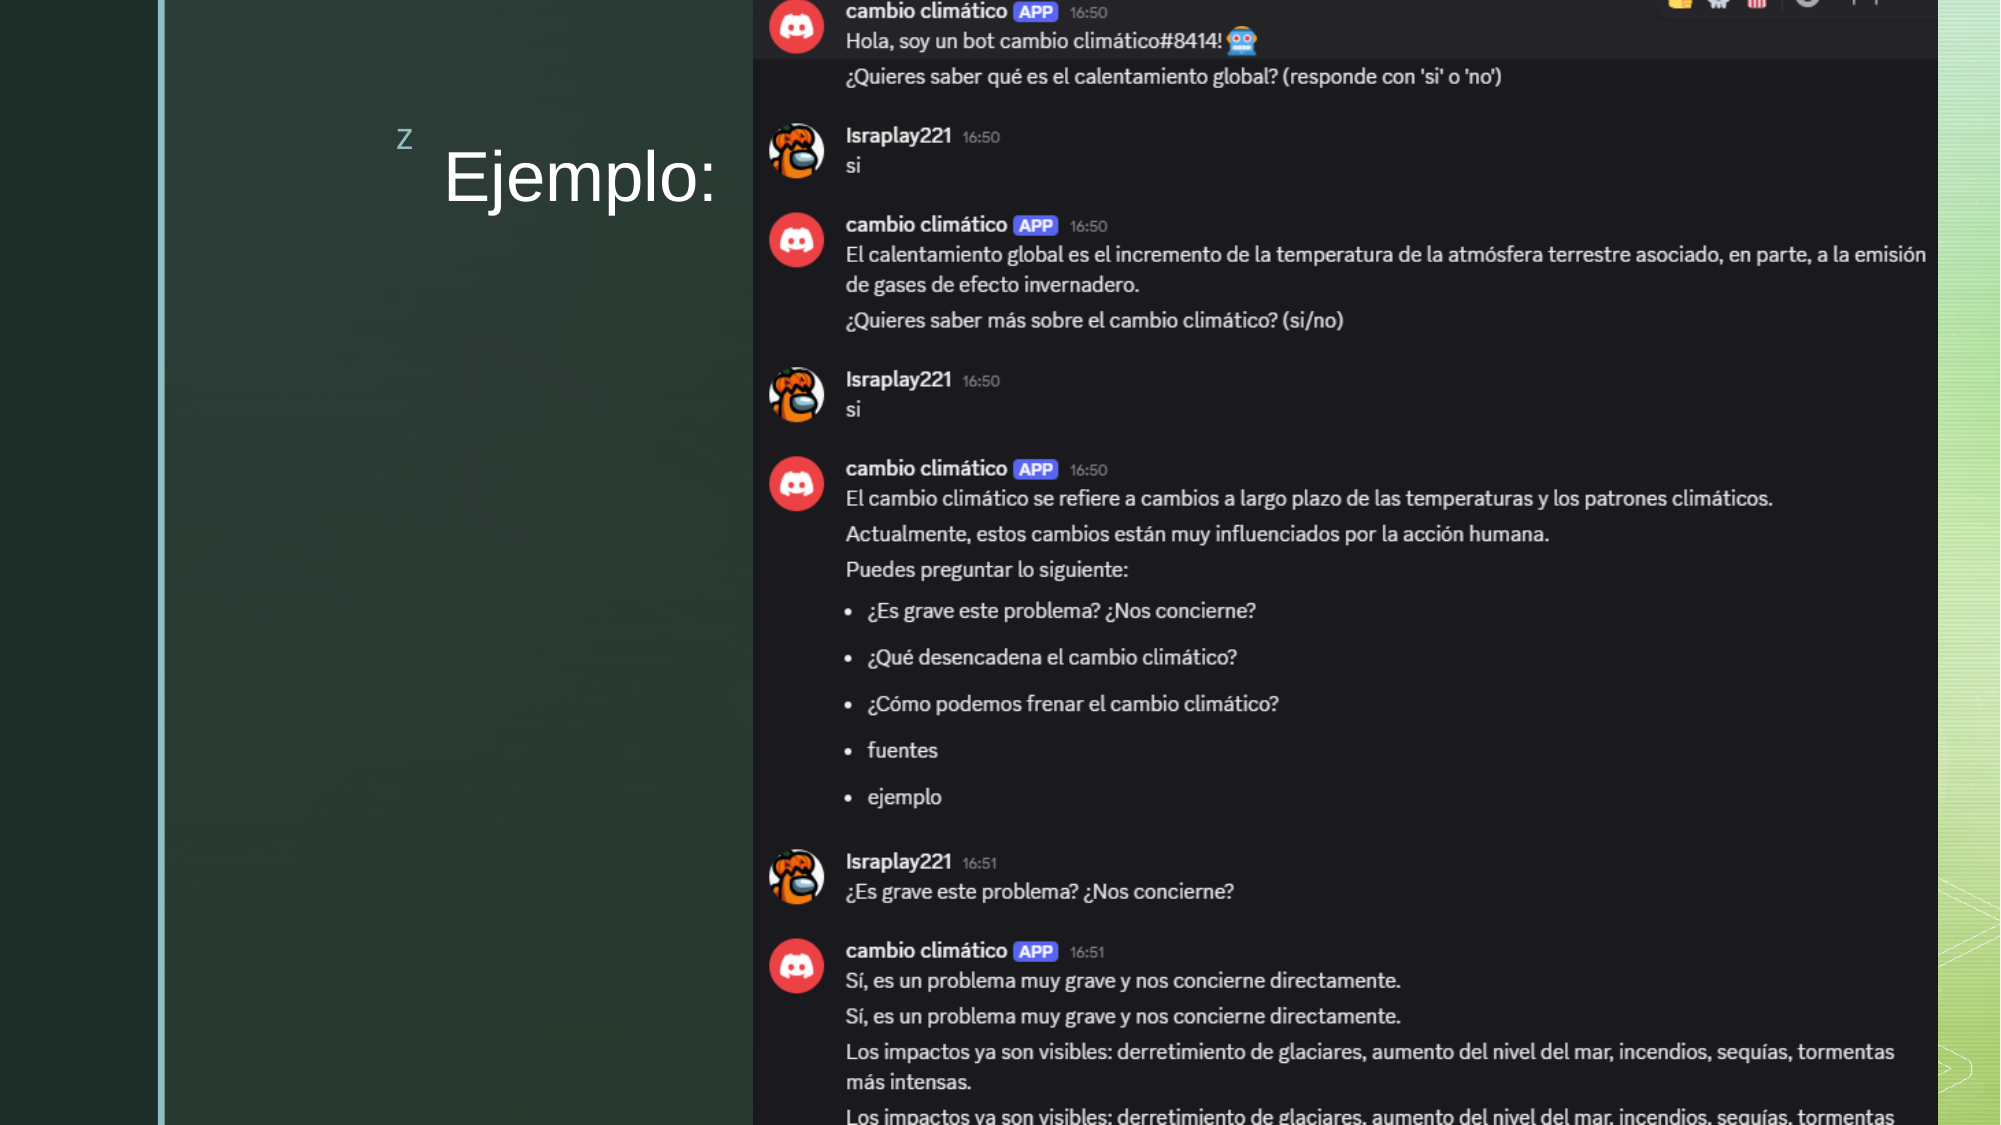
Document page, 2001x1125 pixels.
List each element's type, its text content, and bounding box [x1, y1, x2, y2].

title Ejemplo: [428, 132, 753, 310]
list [753, 0, 1938, 1125]
picture [1938, 0, 2001, 1125]
